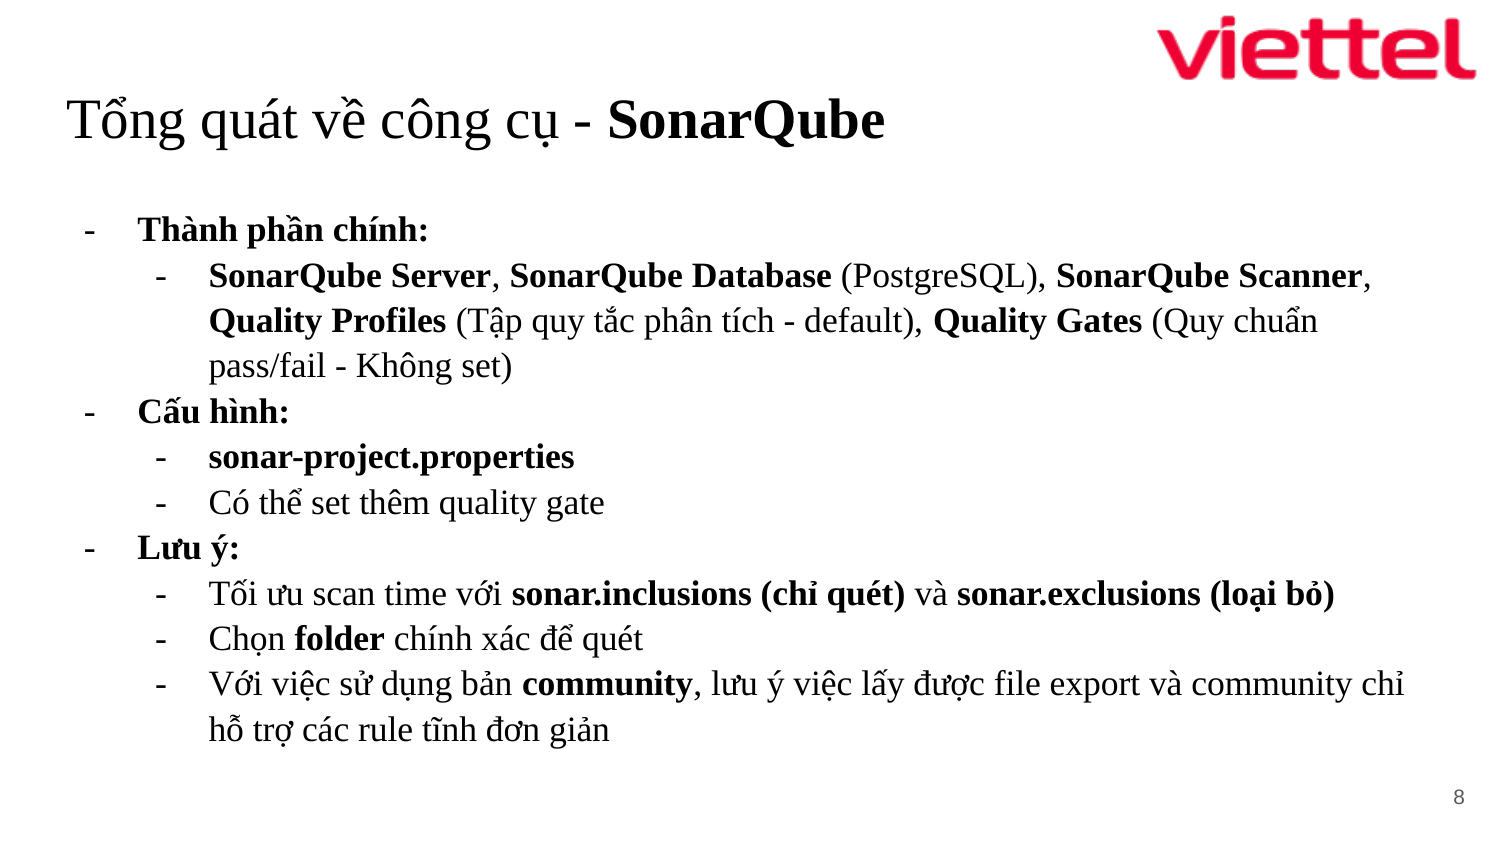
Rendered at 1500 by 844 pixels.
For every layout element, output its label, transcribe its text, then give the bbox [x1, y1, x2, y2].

picture [1155, 13, 1478, 83]
list Thành phần chính: SonarQube Server, SonarQube Database (PostgreSQL), SonarQube Scanner, Quality Profiles (Tập quy tắc phân tích - default), Quality Gates (Quy chuẩn pass/fail - Không set) Cấu hình: sonar-project.properties Có thể set thêm quality gate Lưu ý: Tối ưu scan time với sonar.inclusions (chỉ quét) và sonar.exclusions (loại bỏ) Chọn folder chính xác để quét Với việc sử dụng bản community, lưu ý việc lấy được file export và community chỉ hỗ trợ các rule tĩnh đơn giản [51, 189, 1449, 765]
slide_number ‹#› [1389, 764, 1480, 830]
title Tổng quát về công cụ - SonarQube [51, 72, 1449, 167]
